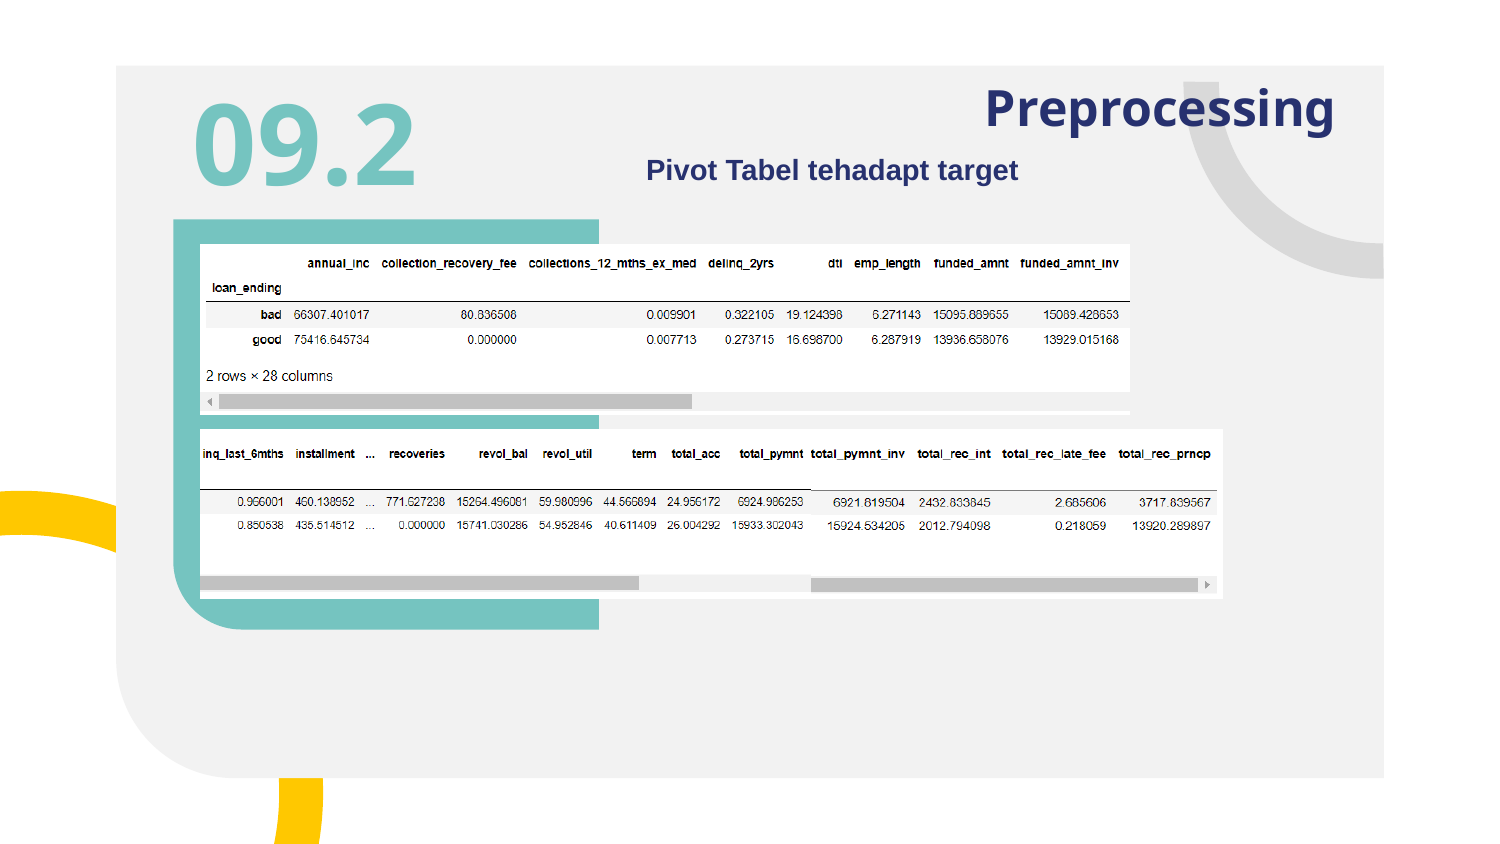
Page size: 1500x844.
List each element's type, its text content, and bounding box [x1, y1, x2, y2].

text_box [200, 244, 1223, 600]
title 09.2 [152, 83, 458, 197]
text_box Pivot Tabel tehadapt target [631, 143, 1035, 194]
title Preprocessing [800, 36, 1352, 152]
